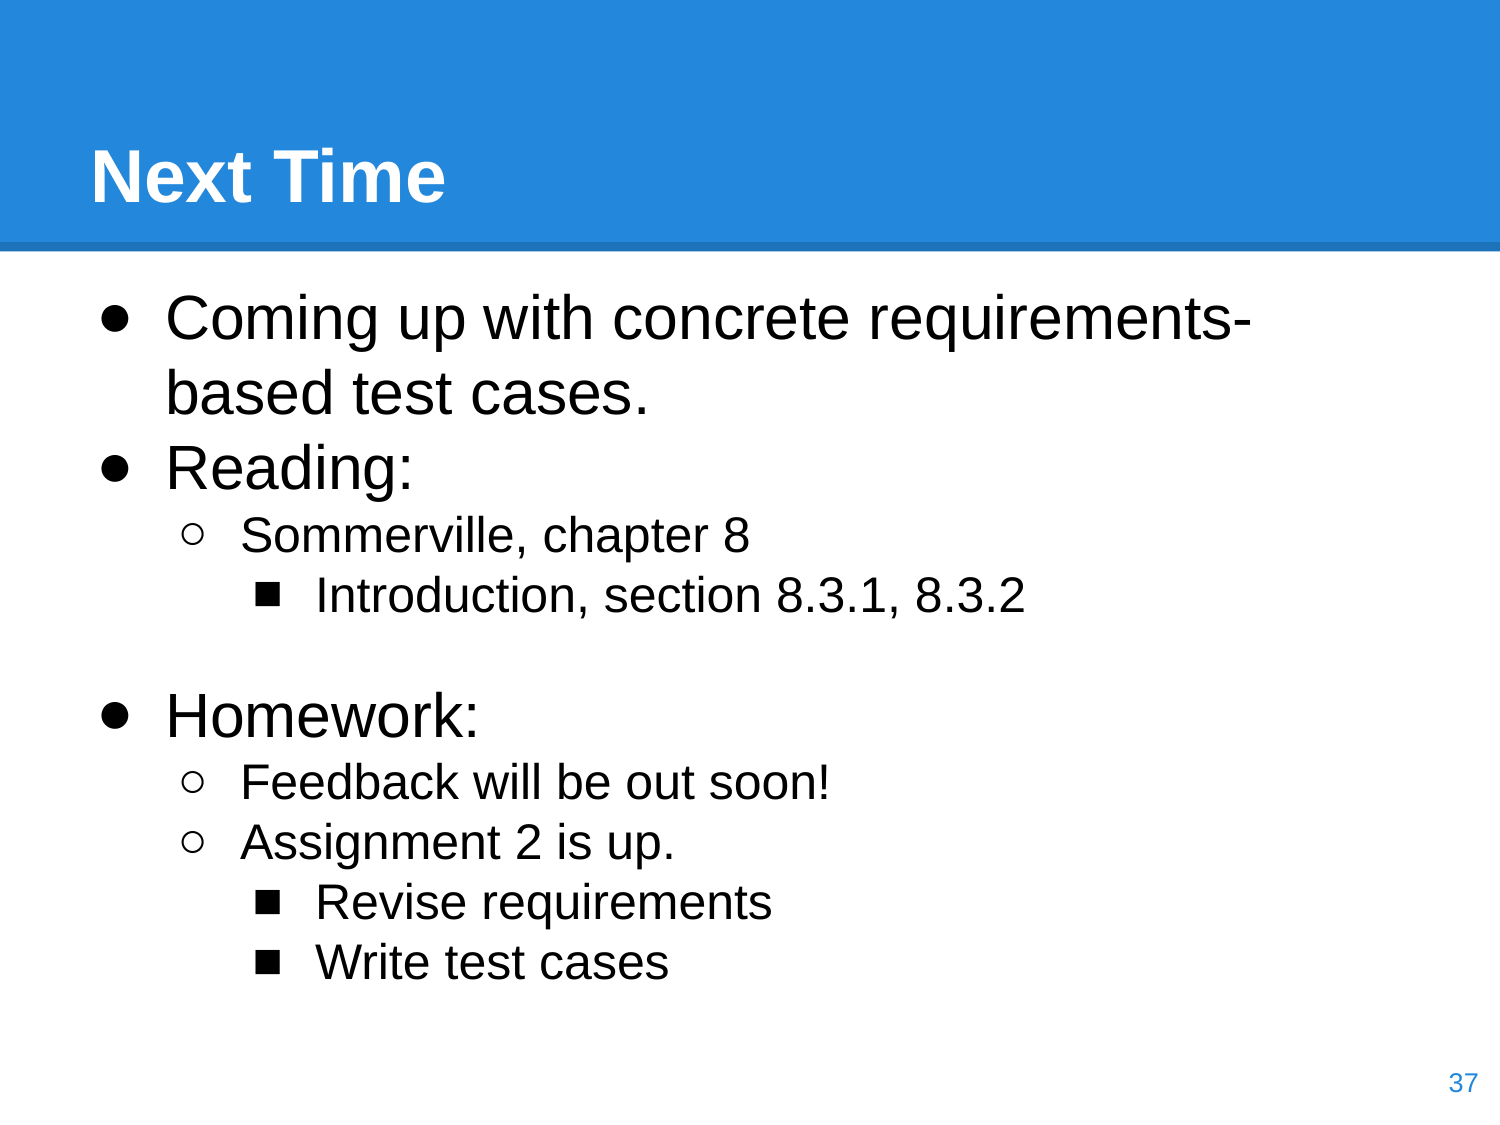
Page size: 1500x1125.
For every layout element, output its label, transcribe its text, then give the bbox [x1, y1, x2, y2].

slide_number ‹#› [1403, 1038, 1494, 1125]
list Coming up with concrete requirements-based test cases. Reading: Sommerville, chapter 8 Introduction, section 8.3.1, 8.3.2 Homework: Feedback will be out soon! Assignment 2 is up. Revise requirements Write test cases [75, 262, 1425, 1078]
title Next Time [75, 45, 1425, 233]
